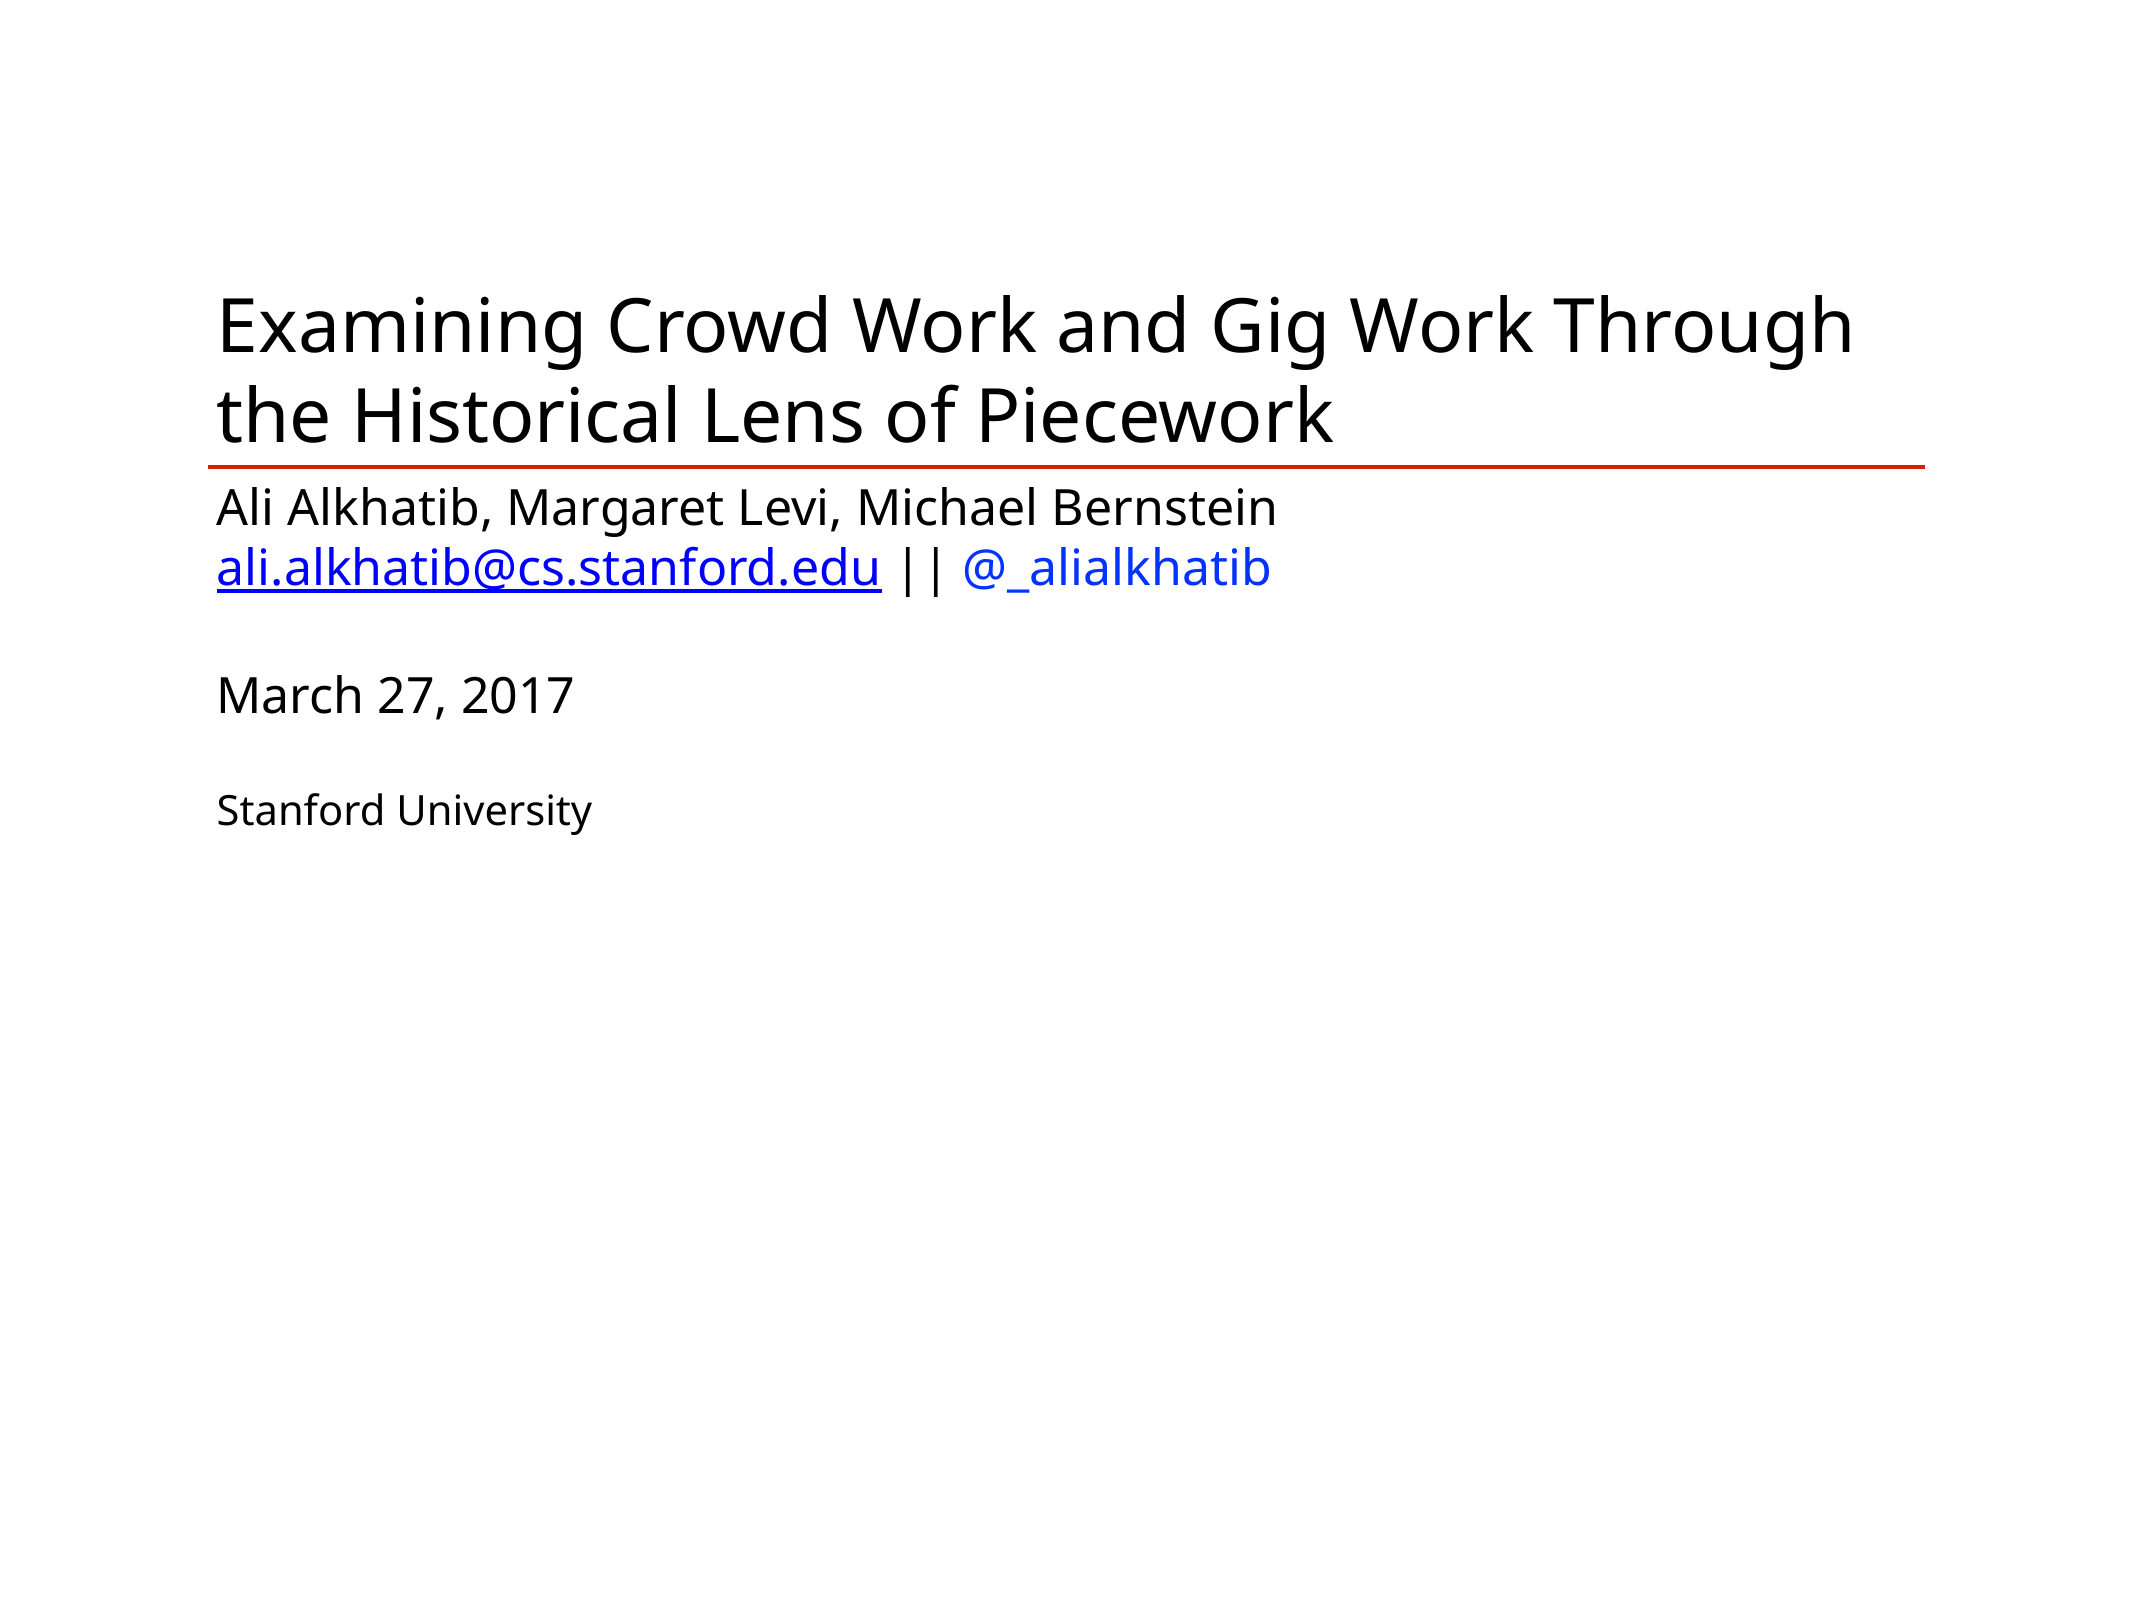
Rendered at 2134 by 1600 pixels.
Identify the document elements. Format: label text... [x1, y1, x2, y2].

title Examining Crowd Work and Gig Work Through the Historical Lens of Piecework [207, 268, 1926, 466]
subtitle Ali Alkhatib, Margaret Levi, Michael Bernstein ali.alkhatib@cs.stanford.edu || @_alialkhatib March 27, 2017 Stanford University [207, 466, 1926, 1089]
